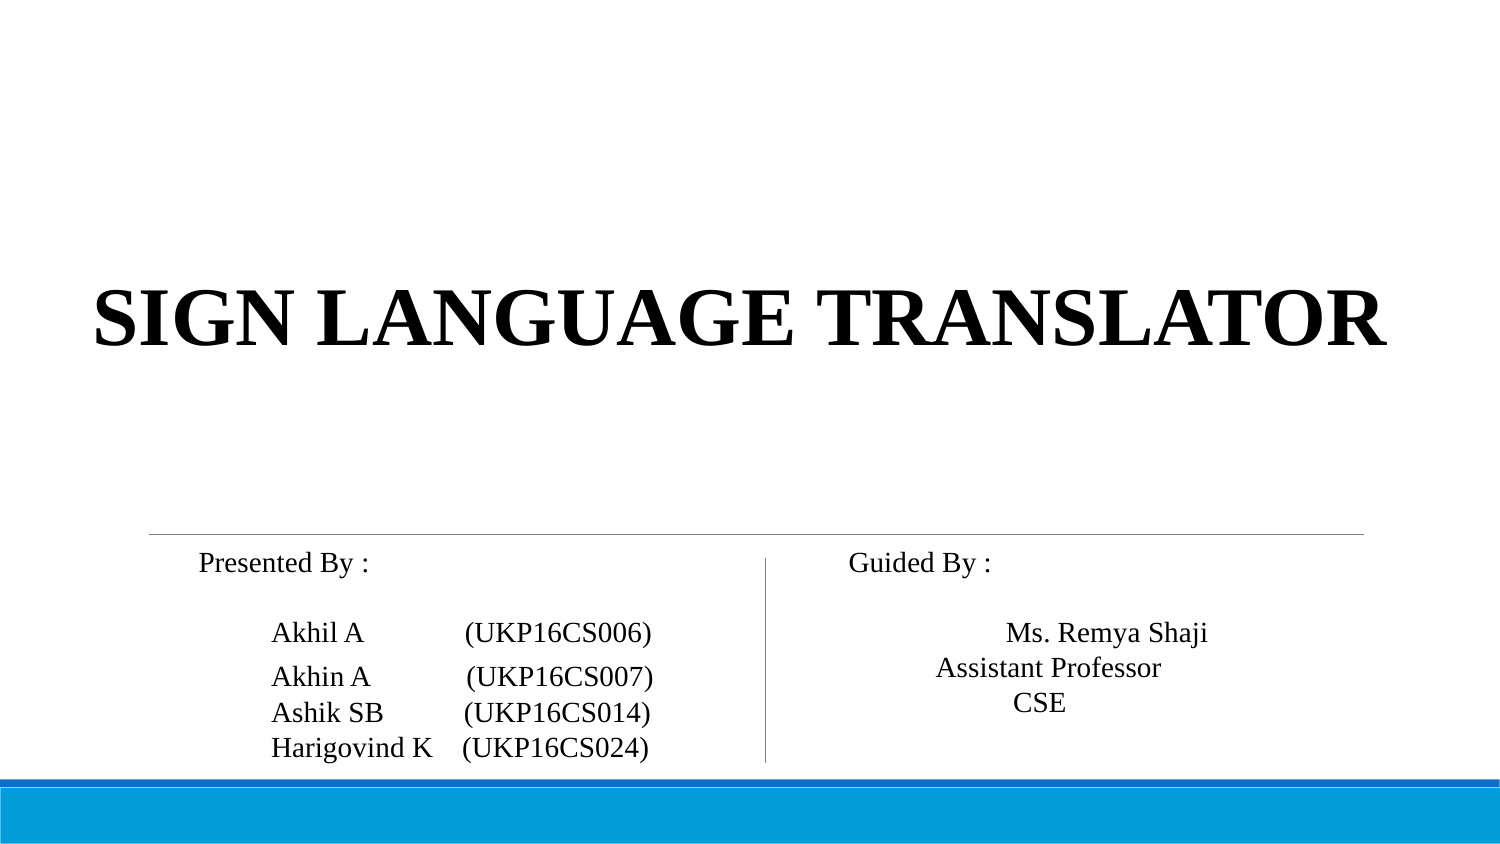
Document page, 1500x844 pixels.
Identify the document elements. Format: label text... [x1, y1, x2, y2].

text_box Guided By : Ms. Remya Shaji Assistant Professor CSE [833, 536, 1500, 726]
text_box SIGN LANGUAGE TRANSLATOR [0, 255, 1500, 370]
text_box Presented By : Akhil A (UKP16CS006) Akhin A (UKP16CS007) Ashik SB (UKP16CS014) Harigovind K (UKP16CS024) [183, 536, 934, 771]
